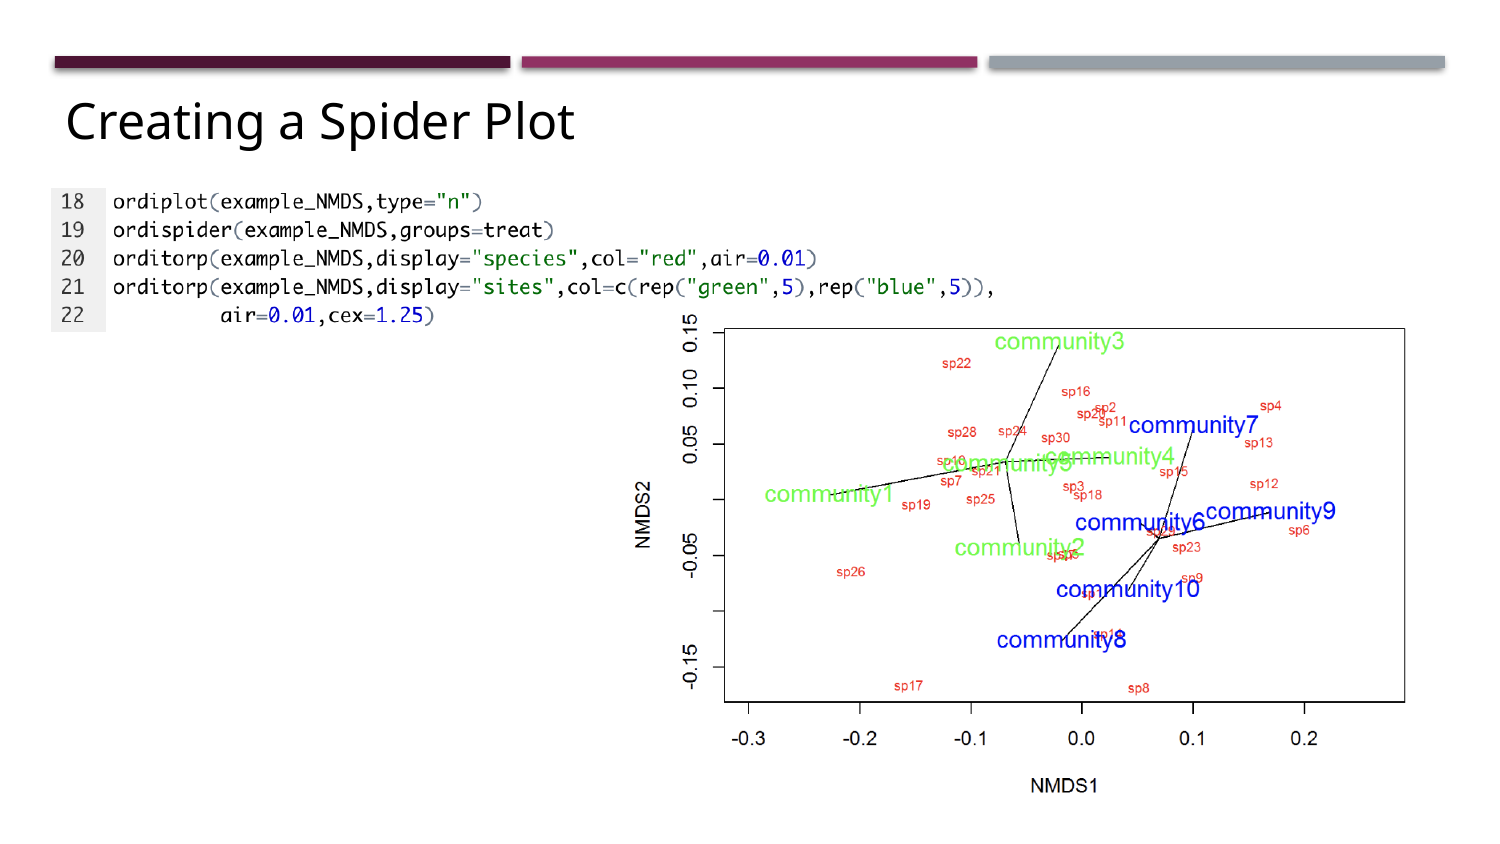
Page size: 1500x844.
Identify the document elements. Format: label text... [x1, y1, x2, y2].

title Creating a spider plot [51, 72, 1449, 167]
text_box Creating a Spider Plot [51, 82, 1097, 157]
picture [50, 188, 1423, 816]
